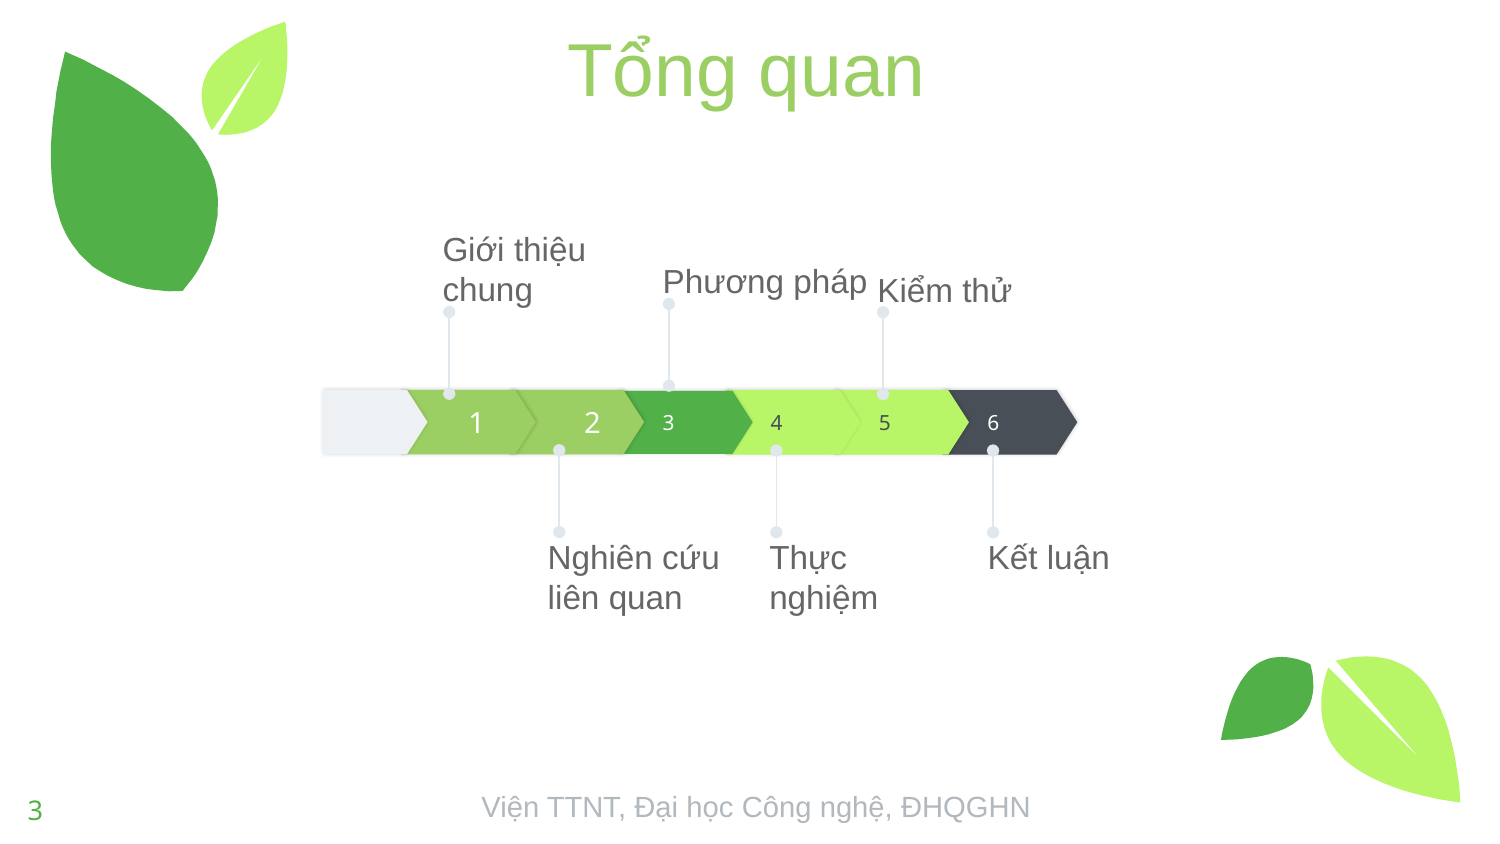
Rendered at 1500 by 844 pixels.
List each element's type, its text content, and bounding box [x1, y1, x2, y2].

text_box 3 [628, 390, 753, 454]
title Tổng quan [535, 20, 957, 127]
text_box Kiểm thử [877, 221, 1083, 309]
text_box Thực nghiệm [769, 536, 942, 624]
text_box 4 [734, 390, 861, 455]
text_box Nghiên cứu liên quan [547, 536, 753, 624]
text_box Viện TTNT, Đại học Công nghệ, ĐHQGHN [466, 781, 1130, 831]
text_box [323, 389, 428, 455]
text_box 6 [954, 390, 1078, 455]
text_box 5 [844, 390, 969, 455]
text_box Phương pháp [662, 212, 868, 301]
text_box 1 [410, 389, 536, 455]
text_box Giới thiệu chung [442, 220, 648, 309]
slide_number 3 [12, 779, 103, 844]
text_box [660, 221, 866, 309]
text_box 2 [518, 389, 645, 455]
text_box Kết luận [987, 536, 1193, 624]
